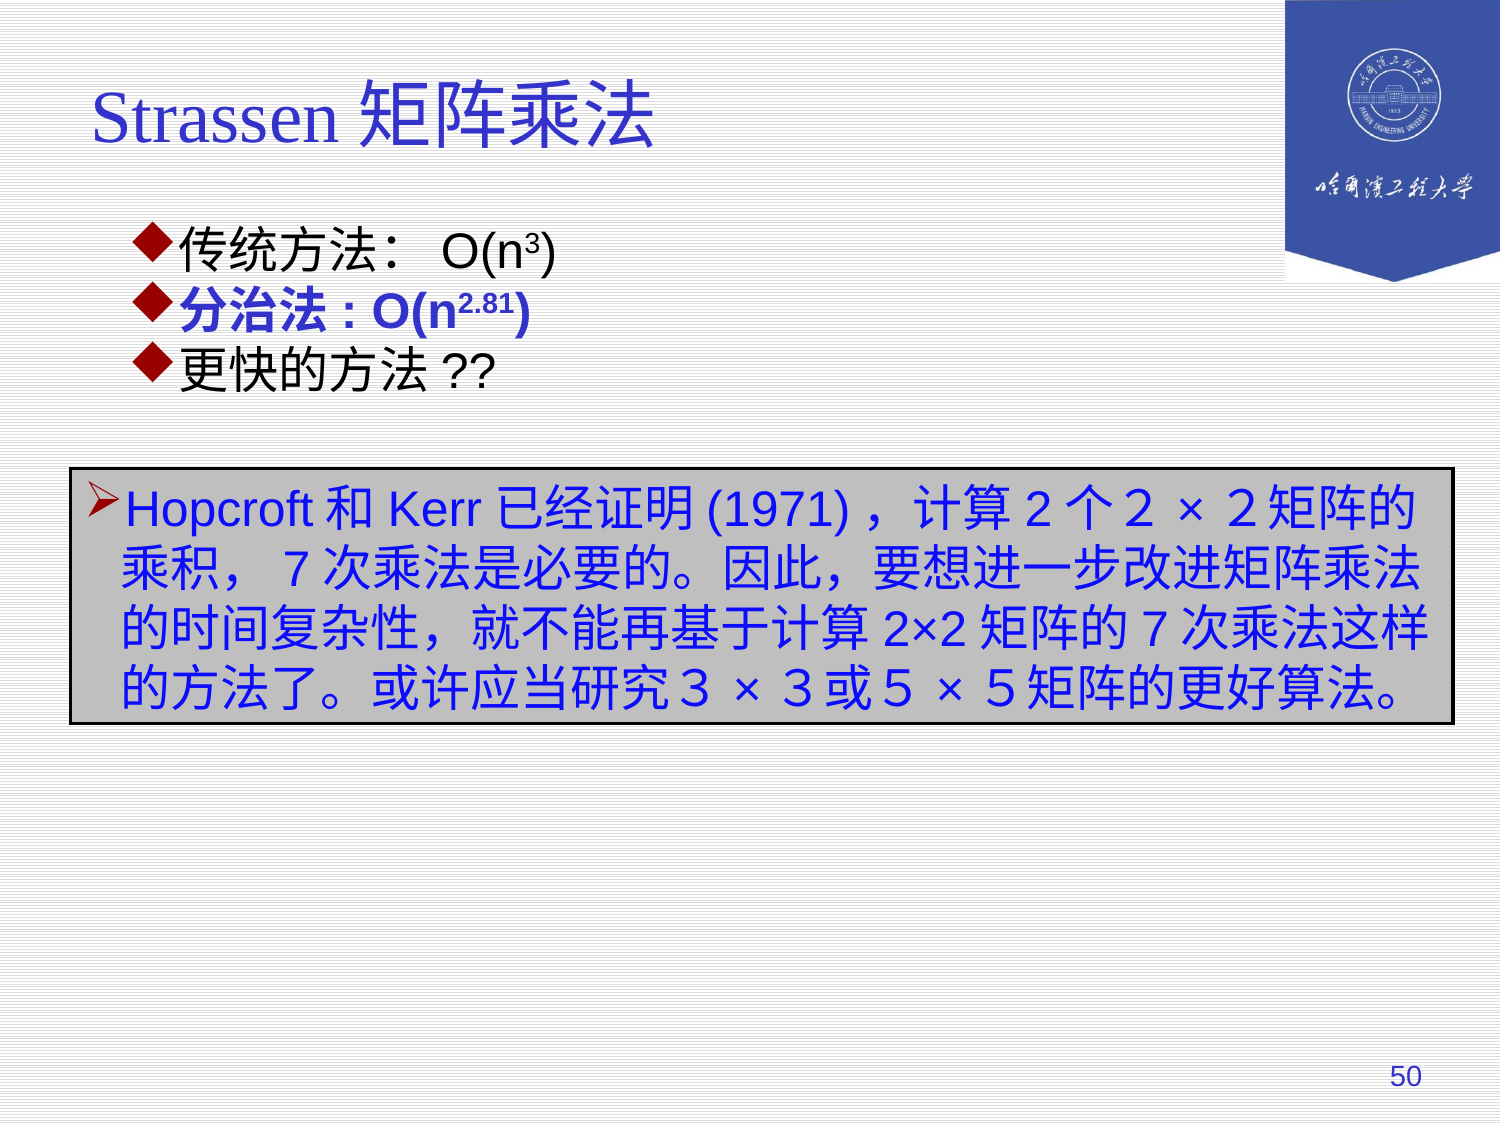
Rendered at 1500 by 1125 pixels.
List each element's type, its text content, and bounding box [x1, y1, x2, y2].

picture [1285, 0, 1500, 282]
text_box Hopcroft和Kerr已经证明(1971)，计算2个２×２矩阵的乘积，7次乘法是必要的。因此，要想进一步改进矩阵乘法的时间复杂性，就不能再基于计算2×2矩阵的7次乘法这样的方法了。或许应当研究３×３或５×５矩阵的更好算法。 [70, 468, 1454, 724]
slide_number 50 [1362, 1049, 1438, 1125]
text_box 传统方法：O(n3) 分治法: O(n2.81) 更快的方法?? [114, 210, 573, 406]
title Strassen矩阵乘法 [75, 37, 1350, 188]
